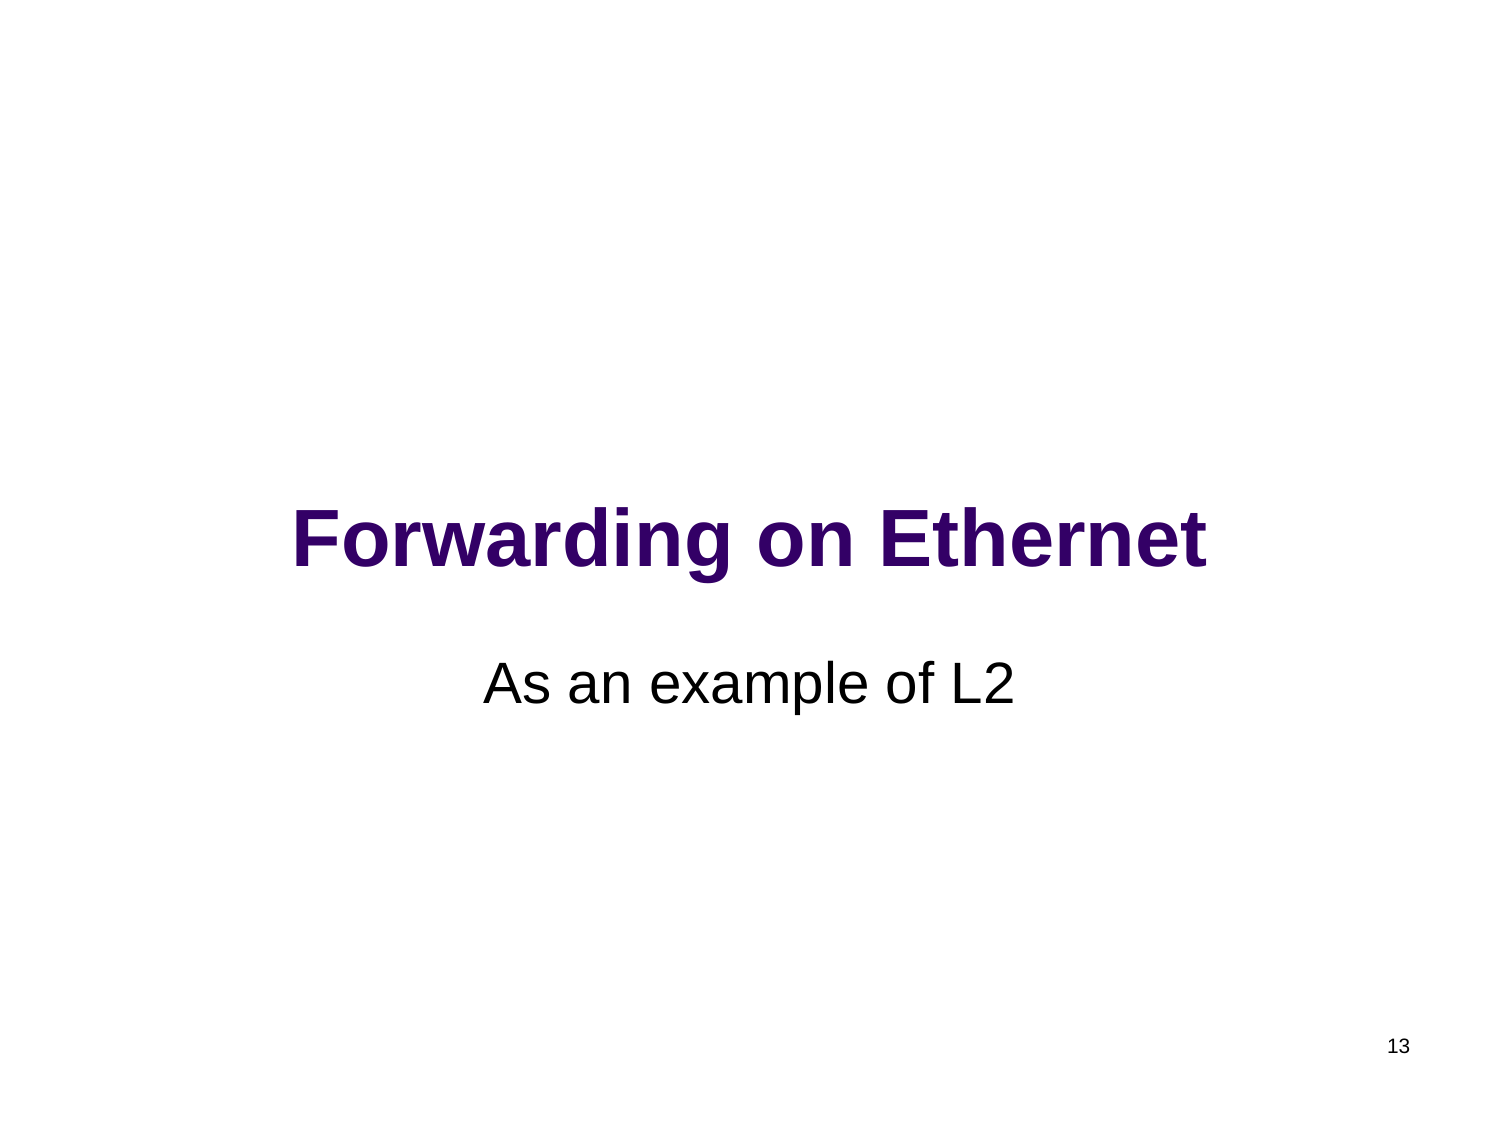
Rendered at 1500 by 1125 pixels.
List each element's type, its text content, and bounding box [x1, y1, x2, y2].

subtitle As an example of L2 [225, 637, 1275, 925]
title Forwarding on Ethernet [112, 349, 1388, 591]
slide_number 13 [1074, 1024, 1426, 1101]
